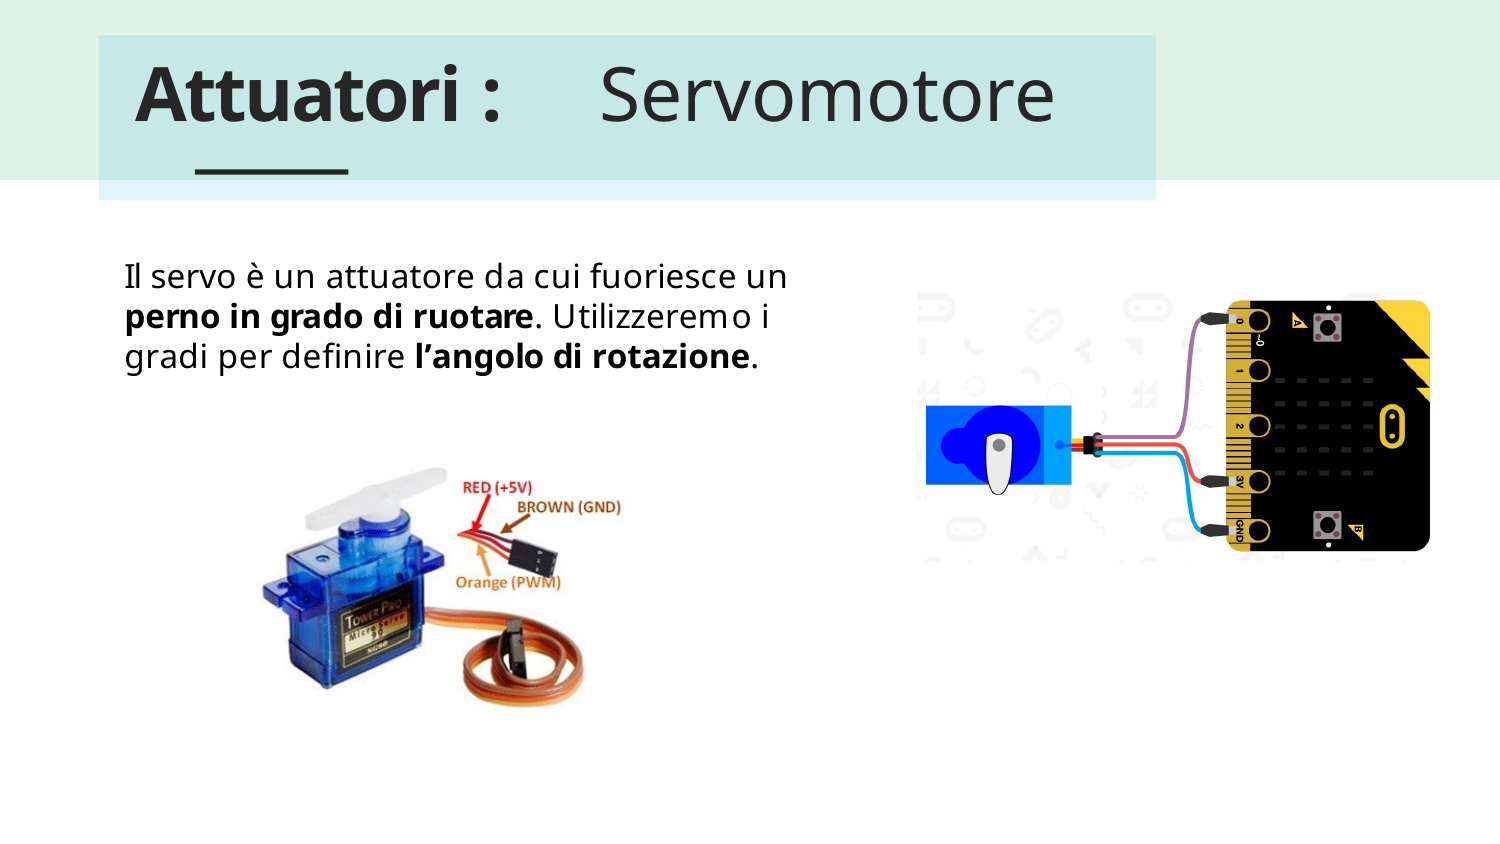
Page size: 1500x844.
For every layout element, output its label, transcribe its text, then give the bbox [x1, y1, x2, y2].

picture [249, 464, 633, 716]
text_box [98, 35, 1156, 201]
picture [918, 292, 1435, 562]
text_box Il servo è un attuatore da cui fuoriesce un perno in grado di ruotare. Utilizzeremo i gradi per definire l’angolo di rotazione. [122, 253, 816, 376]
title Attuatori : Servomotore [132, 43, 1089, 187]
